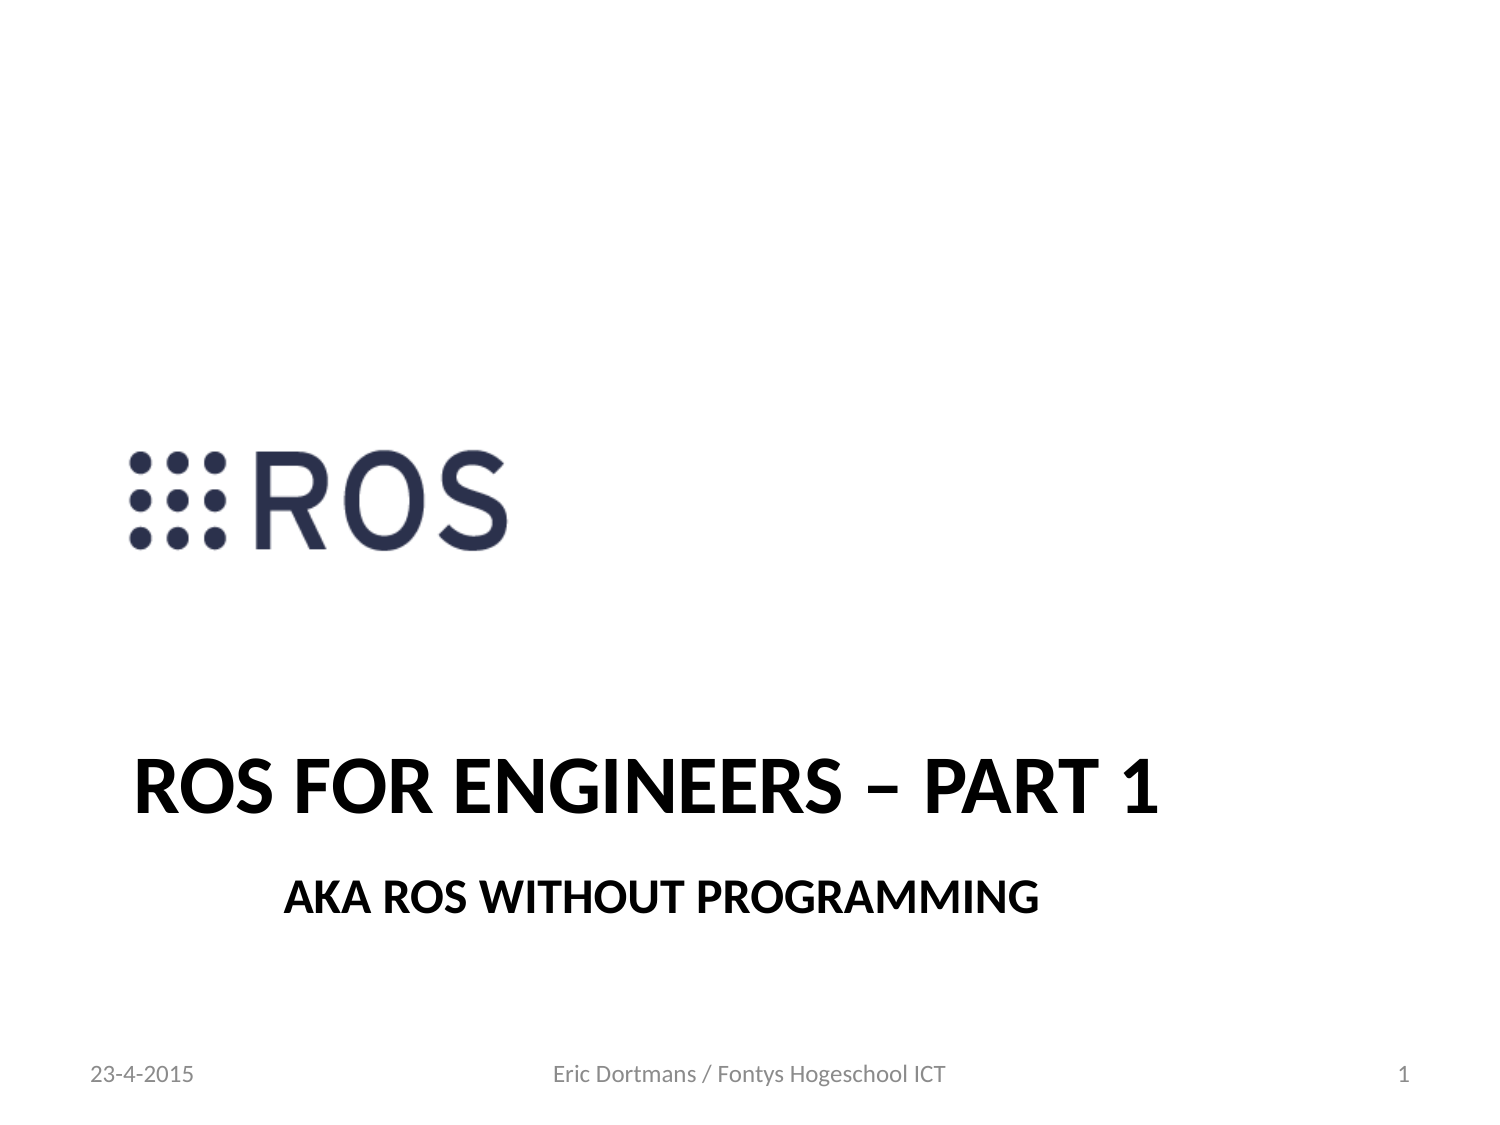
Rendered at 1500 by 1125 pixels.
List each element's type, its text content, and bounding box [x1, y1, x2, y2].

picture [123, 444, 521, 559]
title ROS for Engineers – part 1 aka ros without programming [118, 722, 1394, 947]
footer Eric Dortmans / Fontys Hogeschool ICT [512, 1042, 988, 1103]
slide_number 1 [1074, 1042, 1425, 1103]
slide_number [75, 1042, 425, 1103]
